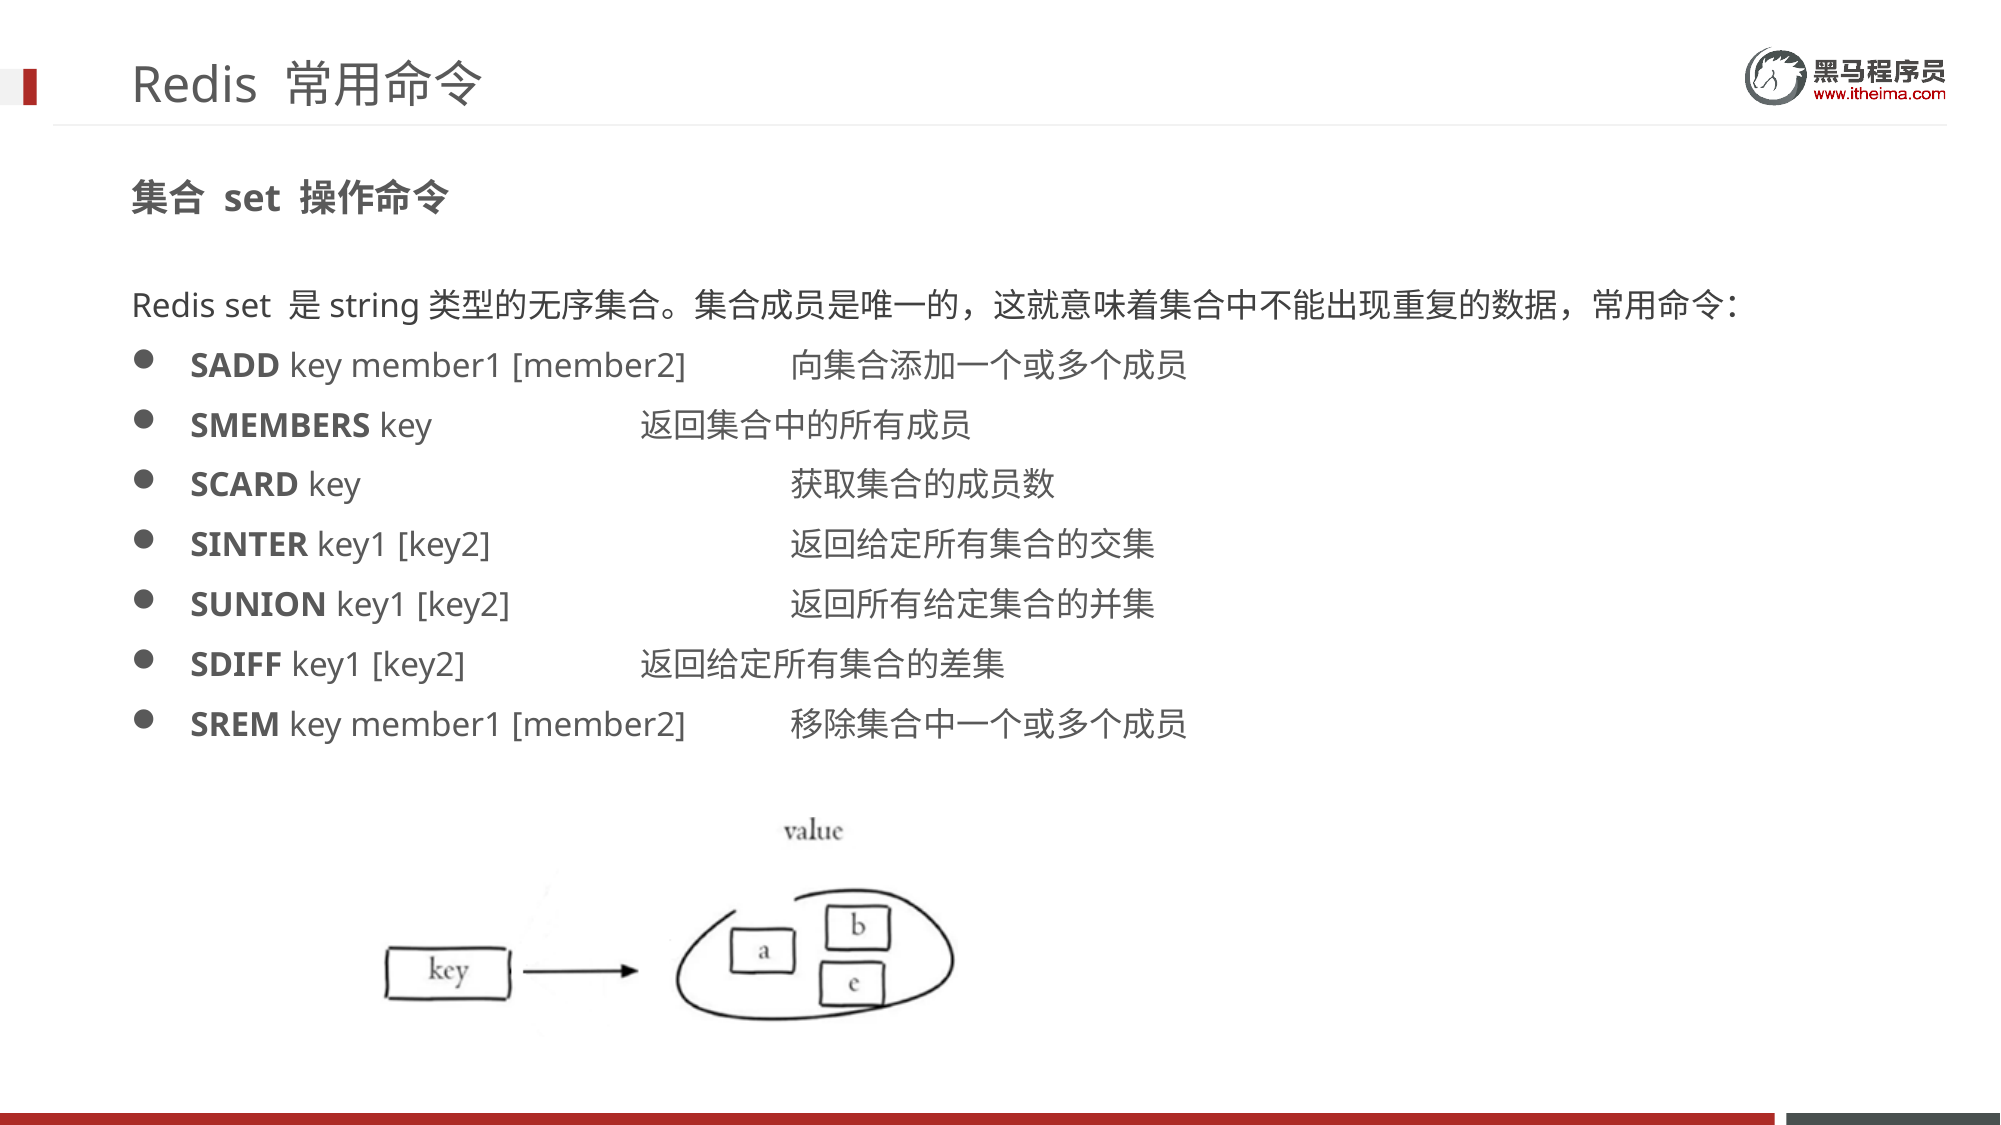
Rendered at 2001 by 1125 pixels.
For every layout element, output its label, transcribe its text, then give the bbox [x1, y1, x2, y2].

picture [377, 816, 958, 1038]
picture [1744, 46, 1946, 106]
title Redis 常用命令 [116, 40, 1556, 125]
list 集合 set 操作命令 [116, 154, 1880, 239]
text_box Redis set 是string类型的无序集合。集合成员是唯一的，这就意味着集合中不能出现重复的数据，常用命令： SADD key member1 [member2] 向集合添加一个或多个成员 SMEMBERS key 返回集合中的所有成员 SCARD key 获取集合的成员数 SINTER key1 [key2] 返回给定所有集合的交集 SUNION key1 [key2] 返回所有给定集合的并集 SDIFF key1 [key2] 返回给定所有集合的差集 SREM key member1 [member2] 移除集合中一个或多个成员 [116, 256, 1880, 757]
